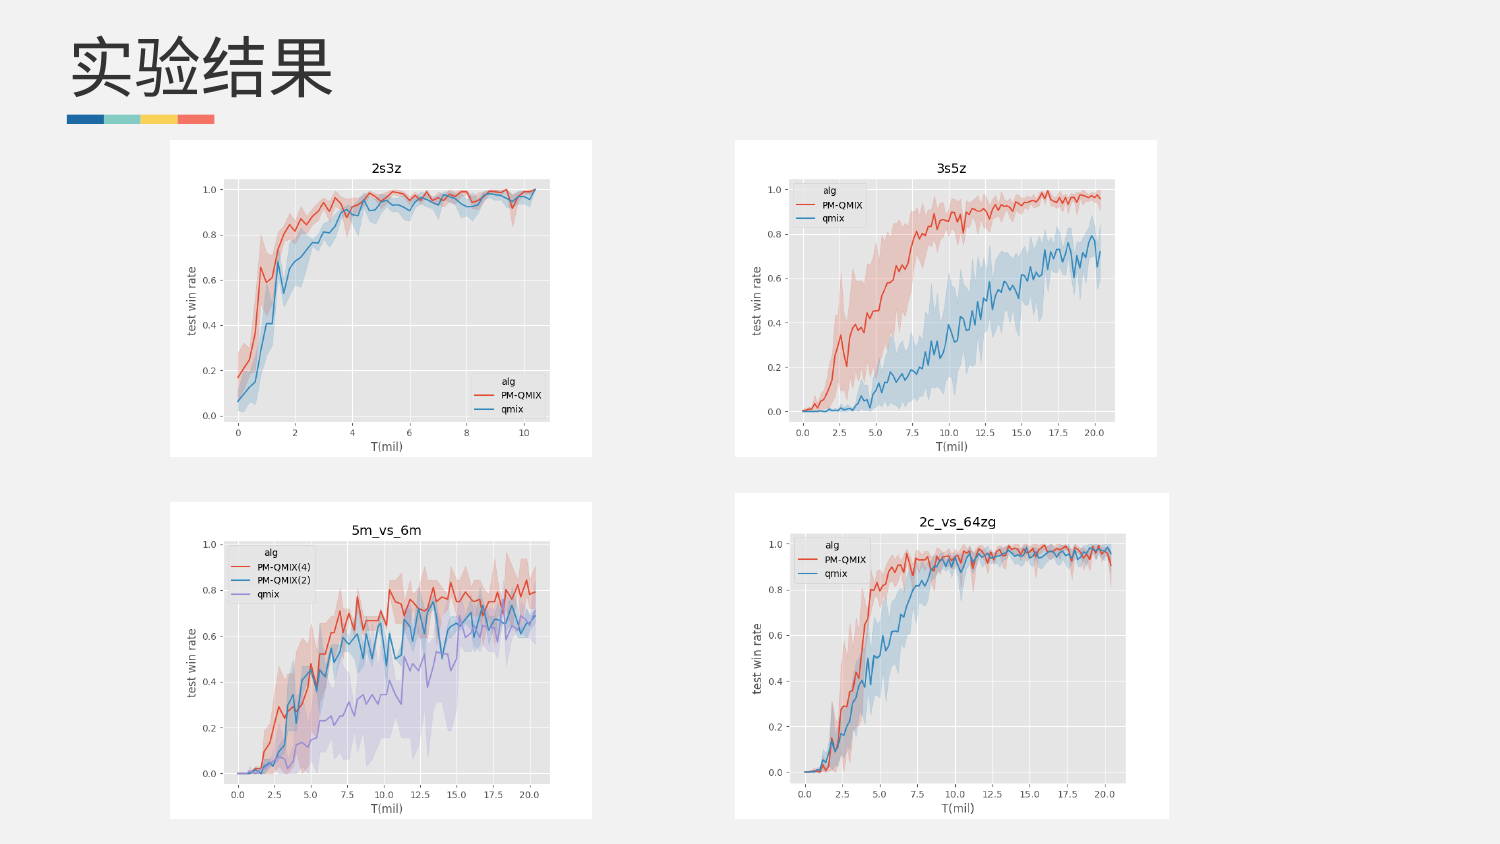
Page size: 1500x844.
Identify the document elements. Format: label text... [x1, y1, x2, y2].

picture [169, 502, 592, 819]
picture [735, 140, 1157, 457]
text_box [66, 114, 215, 125]
text_box 实验结果 [68, 25, 418, 106]
picture [735, 493, 1170, 819]
picture [169, 140, 592, 457]
